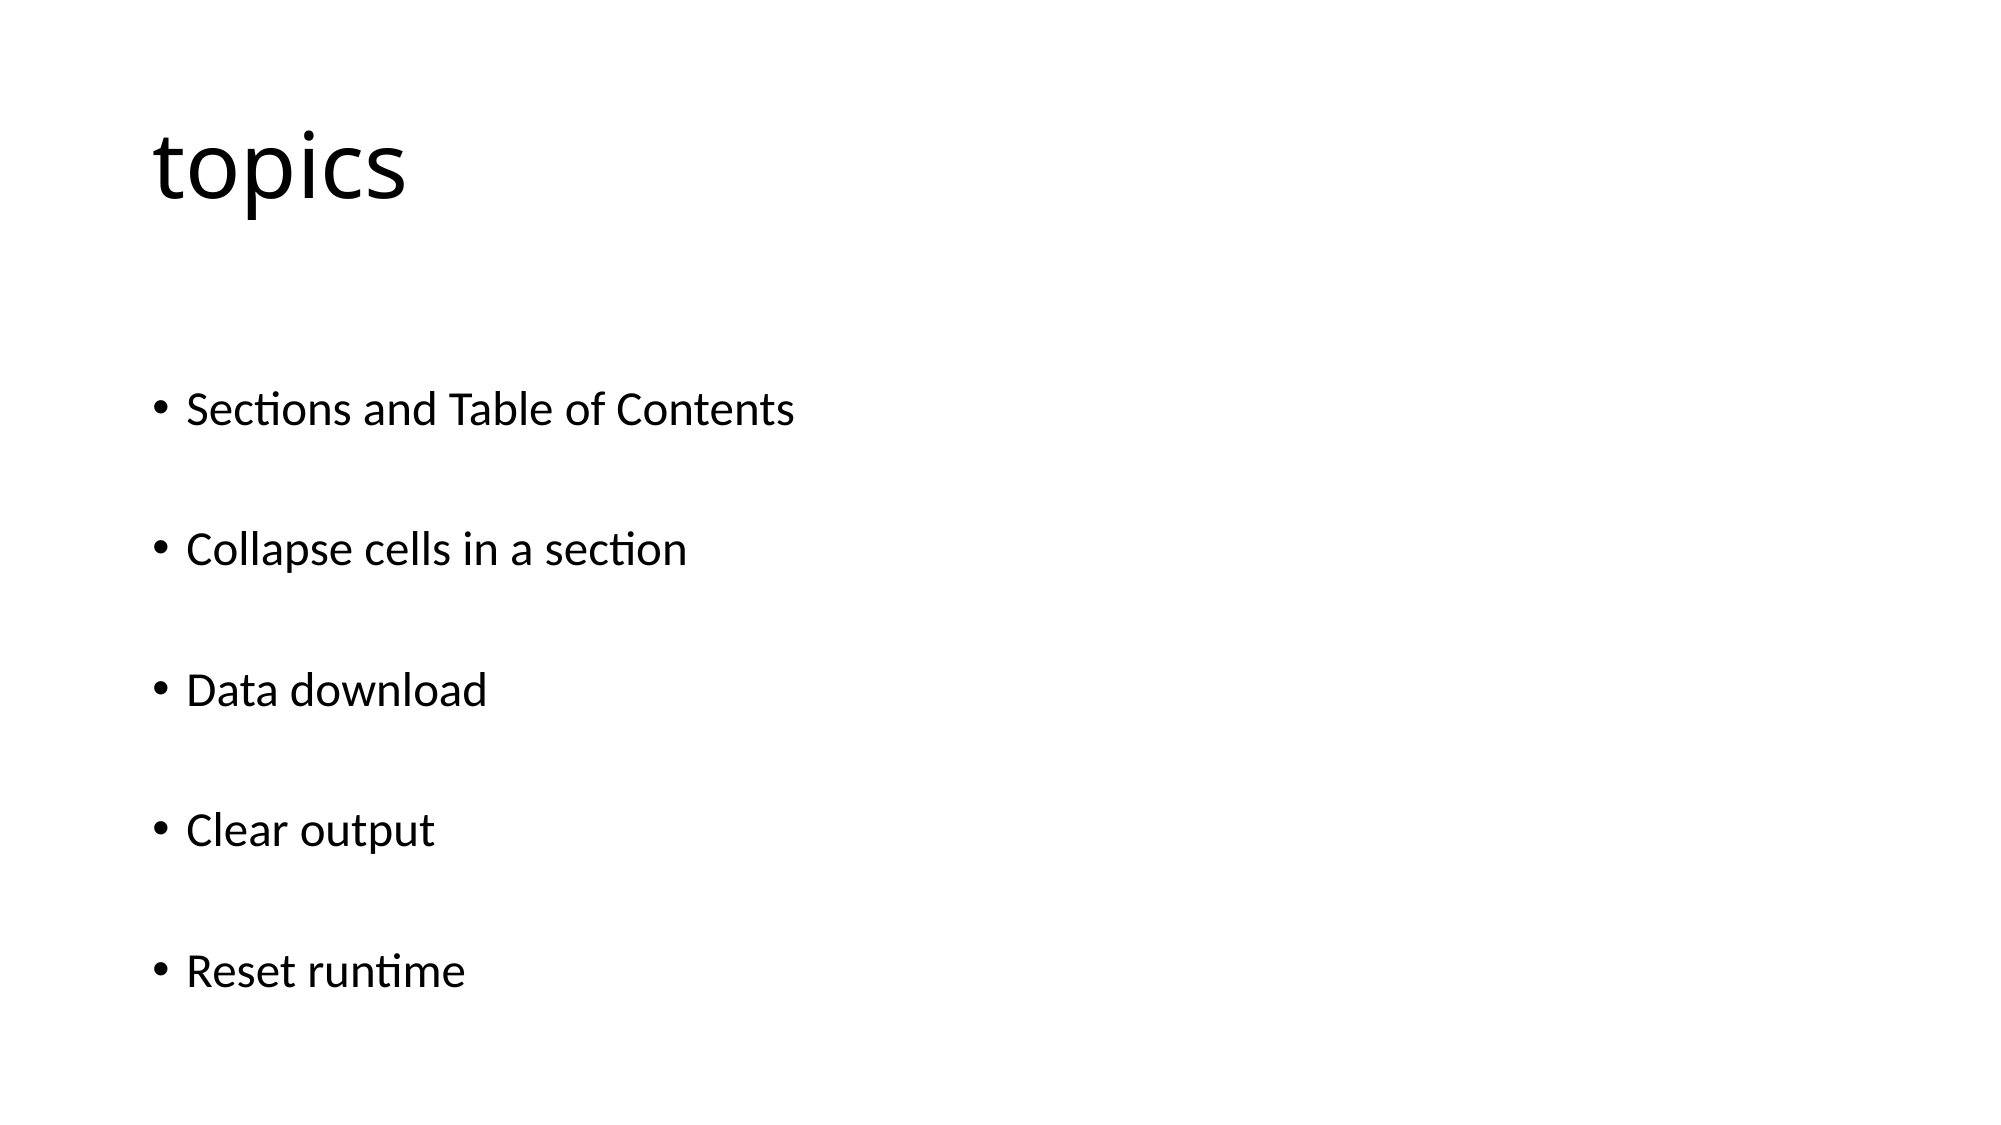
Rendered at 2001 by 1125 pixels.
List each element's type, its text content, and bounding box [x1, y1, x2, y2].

title topics [137, 59, 1863, 278]
list Sections and Table of Contents Collapse cells in a section Data download Clear output Reset runtime [137, 299, 1863, 1014]
